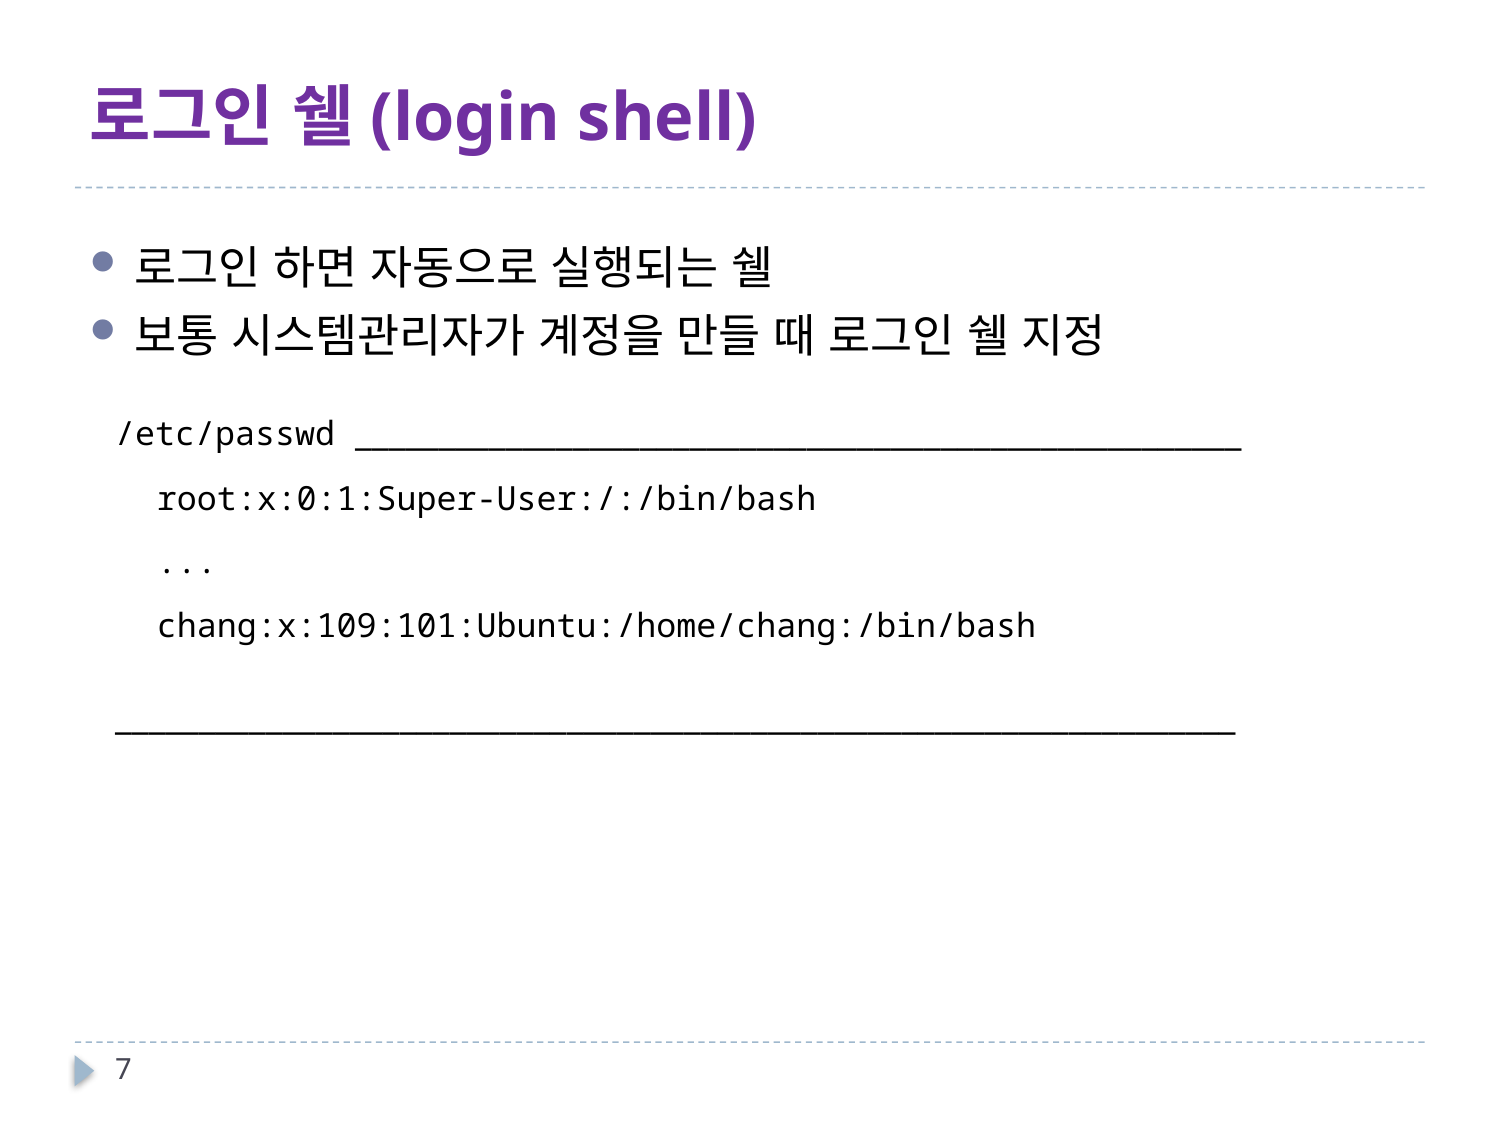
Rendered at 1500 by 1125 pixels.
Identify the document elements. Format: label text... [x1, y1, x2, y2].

slide_number 7 [100, 1042, 426, 1103]
title 로그인 쉘(login shell) [75, 24, 1425, 161]
list 로그인 하면 자동으로 실행되는 쉘 보통 시스템관리자가 계정을 만들 때 로그인 쉘 지정 [75, 231, 1425, 1047]
text_box /etc/passwd _____________________________________________________ root:x:0:1:Super-User:/:/bin/bash ... chang:x:109:101:Ubuntu:/home/chang:/bin/bash ___________________________________________________________________ [100, 373, 1471, 745]
